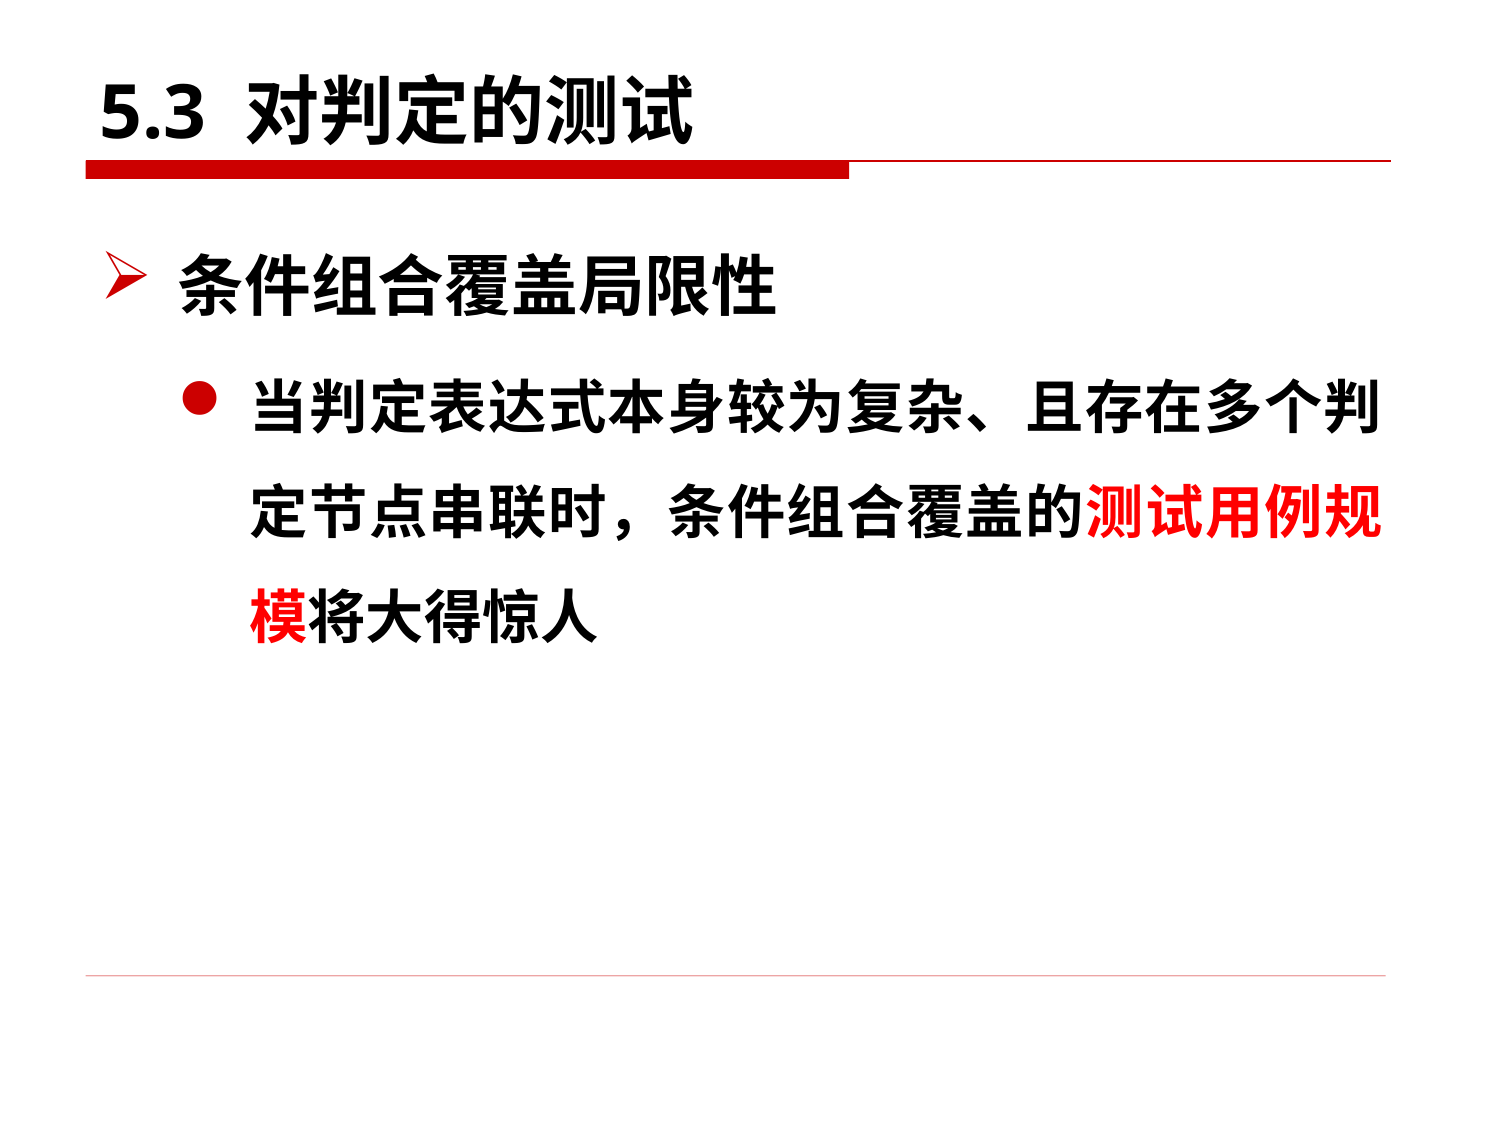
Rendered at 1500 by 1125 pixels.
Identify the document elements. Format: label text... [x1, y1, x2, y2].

title 5.3 对判定的测试 [84, 42, 1397, 161]
list 条件组合覆盖局限性 当判定表达式本身较为复杂、且存在多个判定节点串联时，条件组合覆盖的测试用例规模将大得惊人 [85, 196, 1399, 897]
